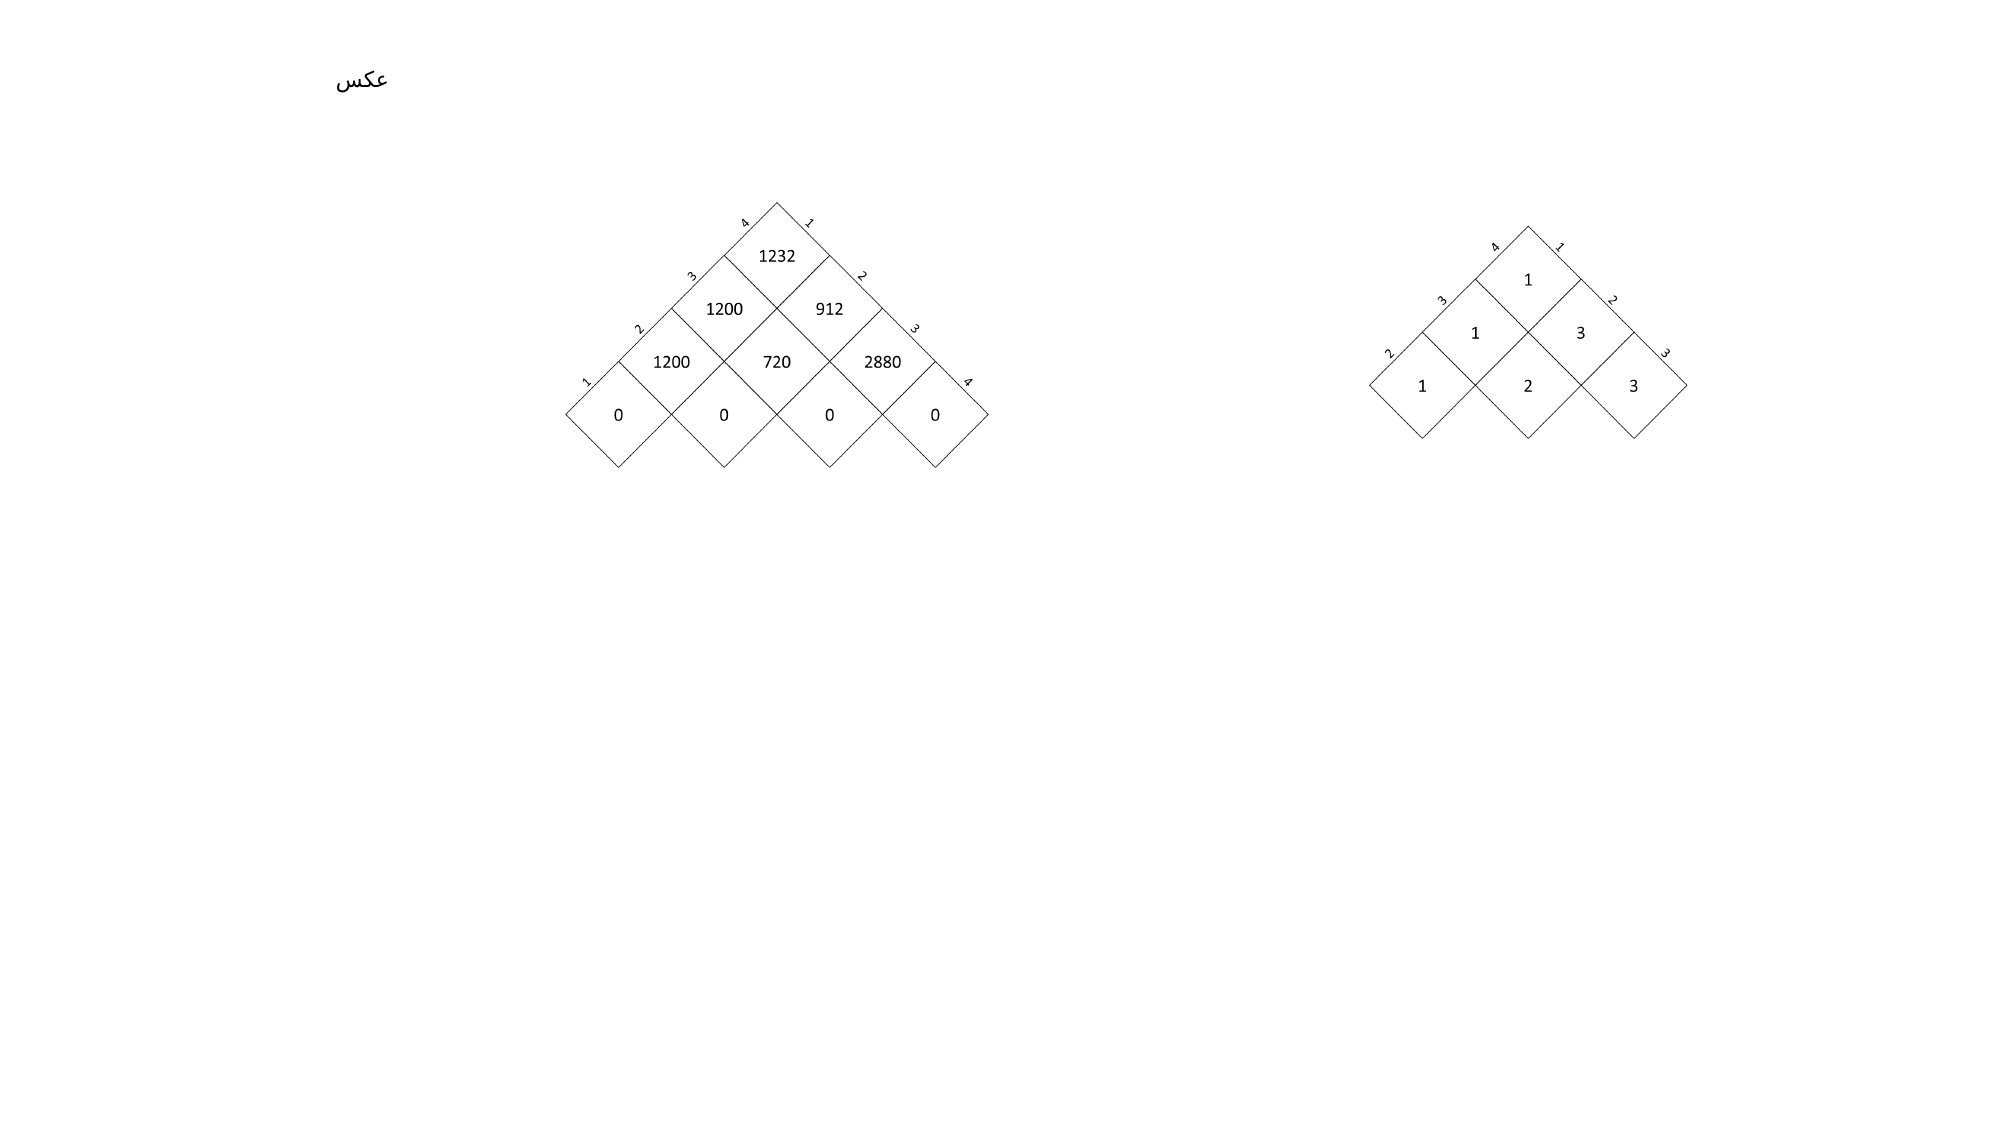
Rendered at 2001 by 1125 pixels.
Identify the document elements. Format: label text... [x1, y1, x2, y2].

title عکس [320, 59, 854, 127]
picture [1357, 214, 1698, 439]
picture [554, 190, 1000, 468]
